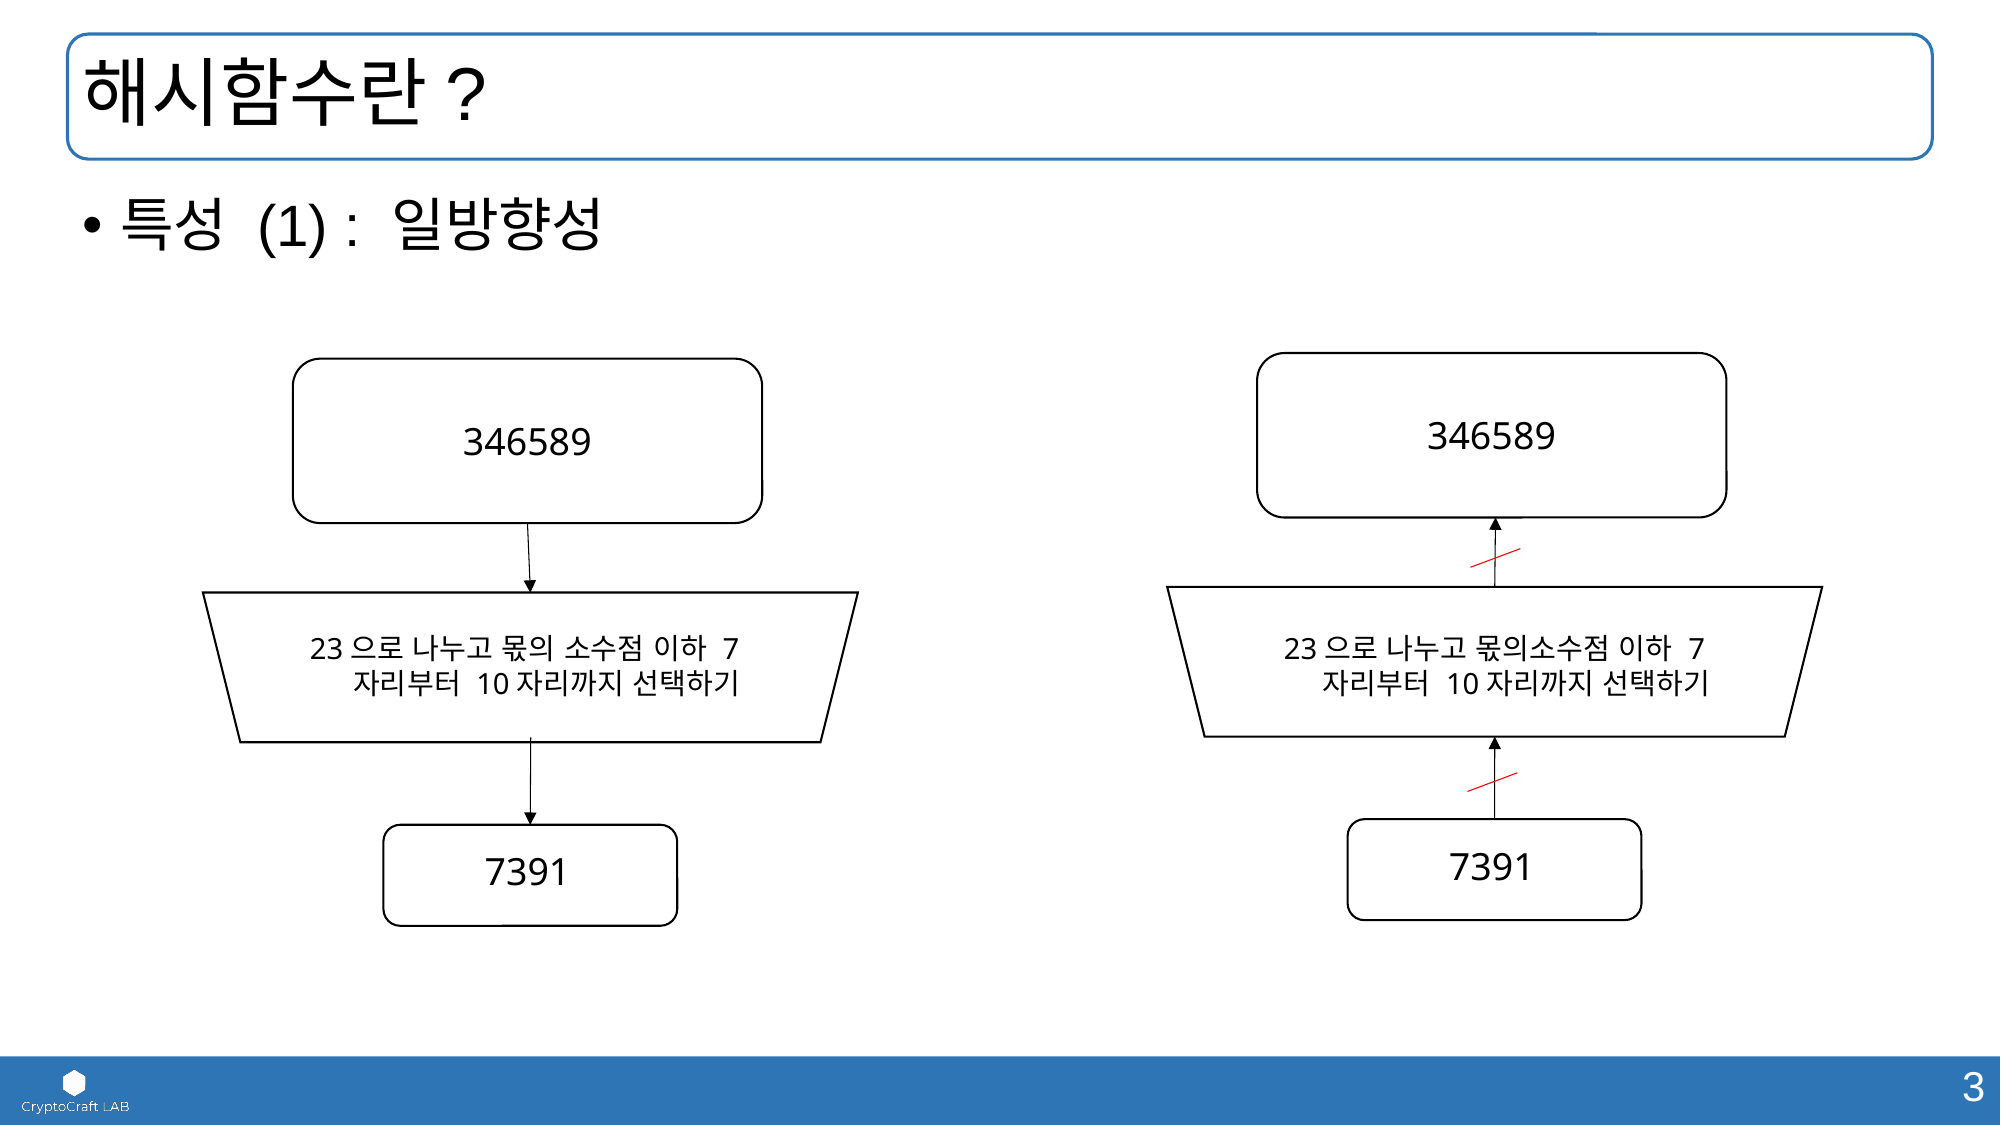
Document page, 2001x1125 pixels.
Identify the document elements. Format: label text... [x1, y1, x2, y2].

text_box [1165, 585, 1824, 738]
picture [13, 1061, 138, 1123]
text_box 23으로 나누고 몫의 소수점 이하 7자리부터 10자리까지 선택하기 [262, 622, 794, 708]
text_box [291, 357, 764, 525]
title 해시함수란? [67, 34, 1933, 160]
text_box [1256, 351, 1728, 519]
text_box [527, 522, 531, 593]
text_box [382, 823, 679, 927]
text_box [201, 591, 860, 744]
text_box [1467, 772, 1518, 792]
text_box 7391 [1392, 835, 1592, 896]
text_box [1470, 548, 1521, 568]
text_box 23으로 나누고 몫의소수점 이하 7자리부터 10자리까지 선택하기 [1232, 622, 1764, 708]
text_box [1346, 818, 1643, 922]
text_box 7391 [427, 840, 628, 901]
list 특성 (1) : 일방향성 [67, 189, 1933, 1019]
text_box 346589 [448, 410, 848, 471]
text_box 346589 [1412, 404, 1812, 465]
